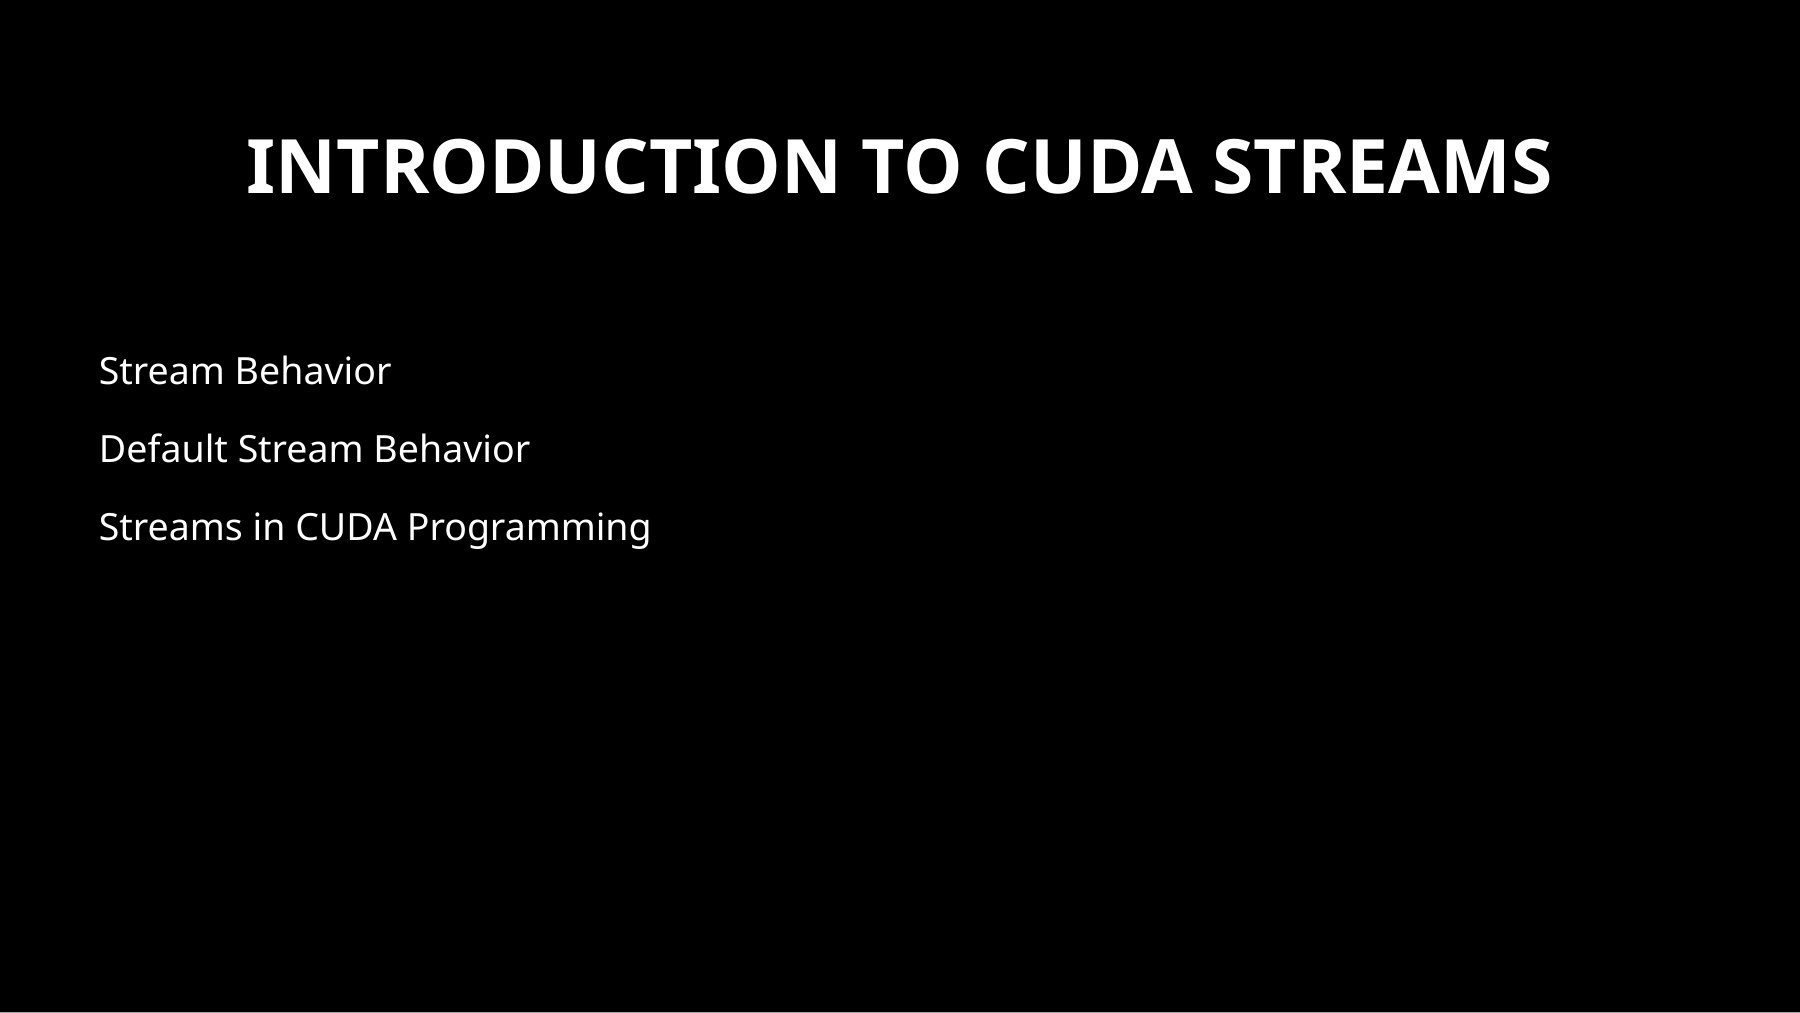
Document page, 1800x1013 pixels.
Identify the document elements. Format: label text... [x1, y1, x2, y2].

title Introduction to cuda streams [81, 120, 1719, 219]
list Stream Behavior Default Stream Behavior Streams in CUDA Programming [83, 344, 1717, 952]
